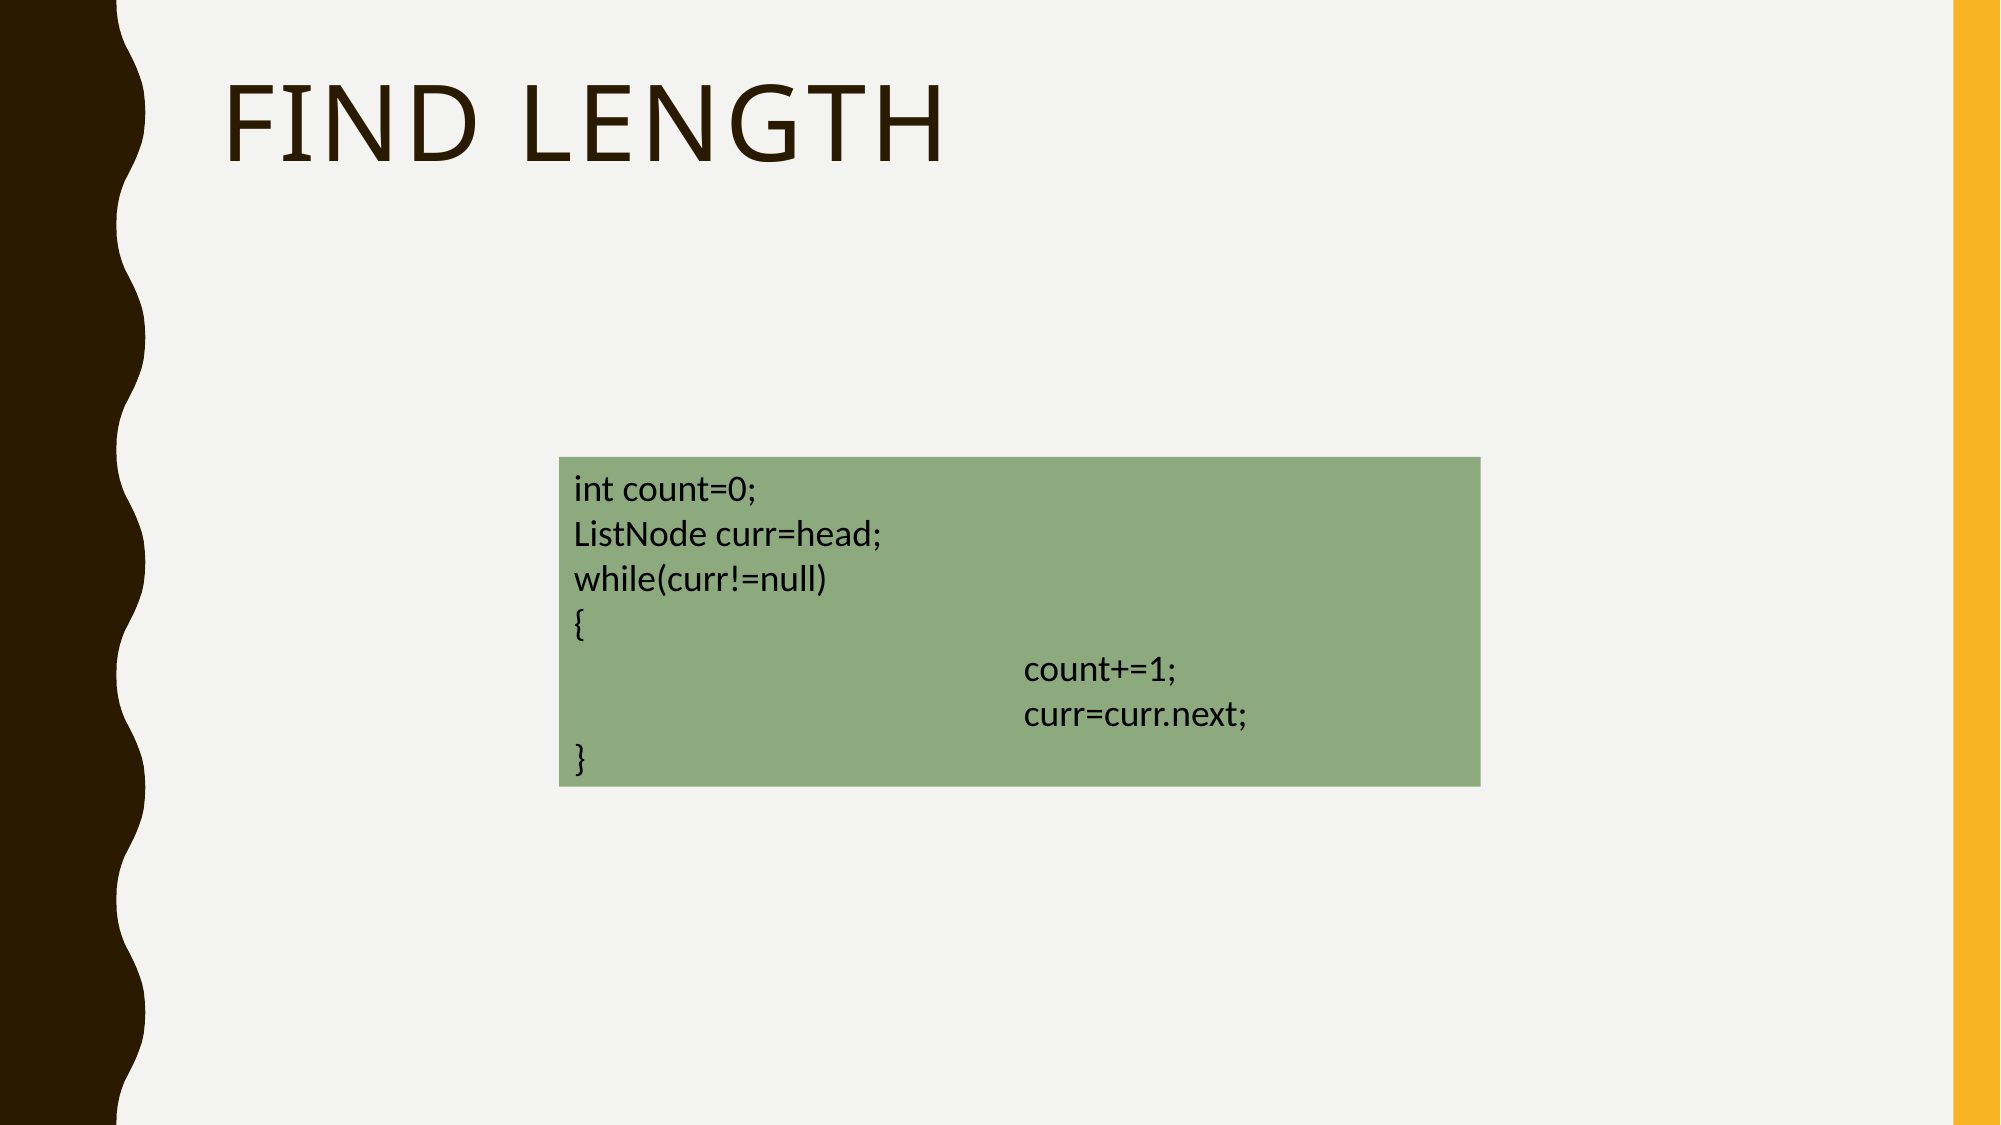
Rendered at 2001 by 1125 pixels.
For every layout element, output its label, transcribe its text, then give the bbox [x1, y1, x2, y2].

text_box int count=0; ListNode curr=head; while(curr!=null) { count+=1; curr=curr.next; } [559, 456, 1481, 787]
title find length [205, 62, 1875, 308]
